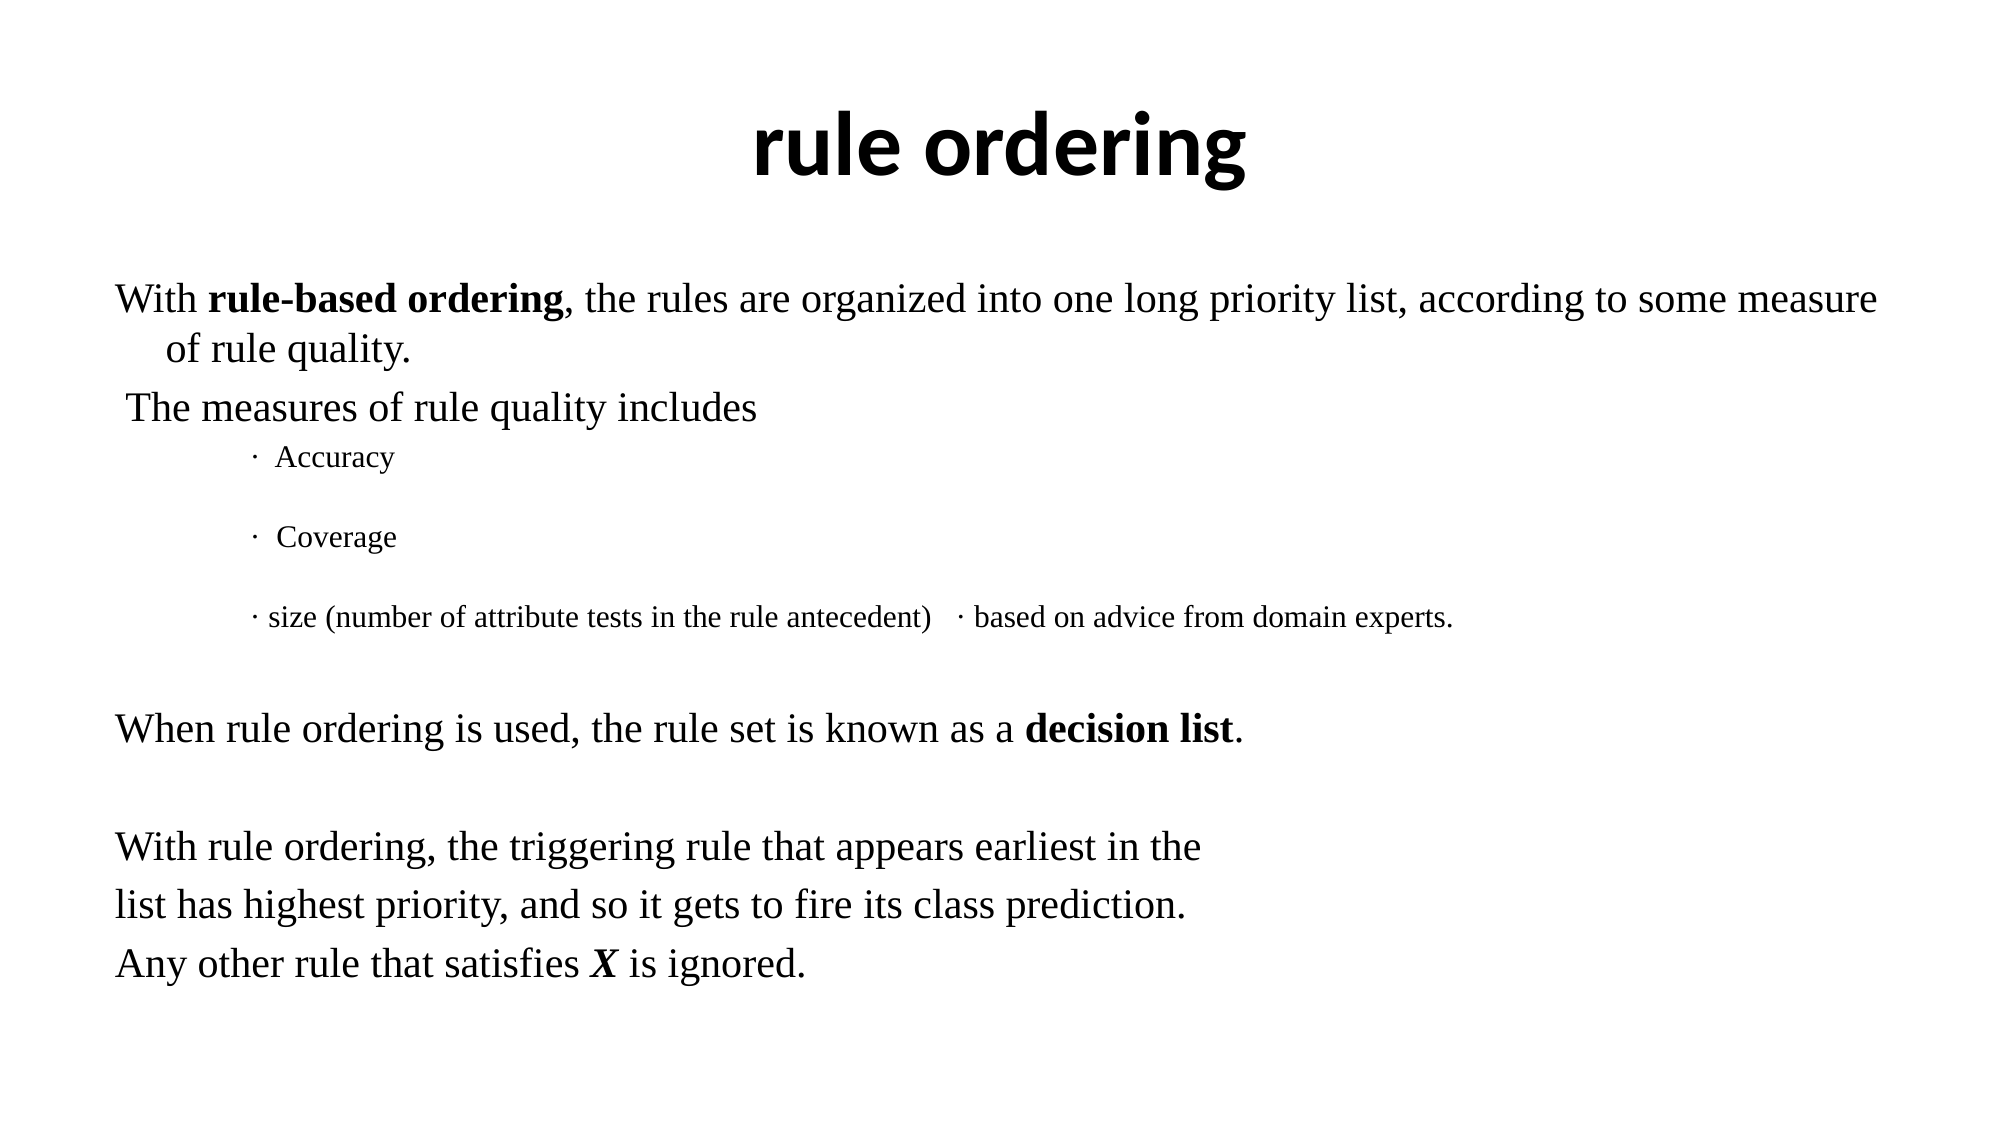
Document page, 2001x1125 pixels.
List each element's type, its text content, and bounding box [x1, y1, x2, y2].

title rule ordering [99, 45, 1900, 233]
list With rule-based ordering, the rules are organized into one long priority list, according to some measure of rule quality. The measures of rule quality includes · Accuracy · Coverage · size (number of attribute tests in the rule antecedent) · based on advice from domain experts. When rule ordering is used, the rule set is known as a decision list. With rule ordering, the triggering rule that appears earliest in the list has highest priority, and so it gets to fire its class prediction. Any other rule that satisfies X is ignored. [99, 262, 1900, 1005]
